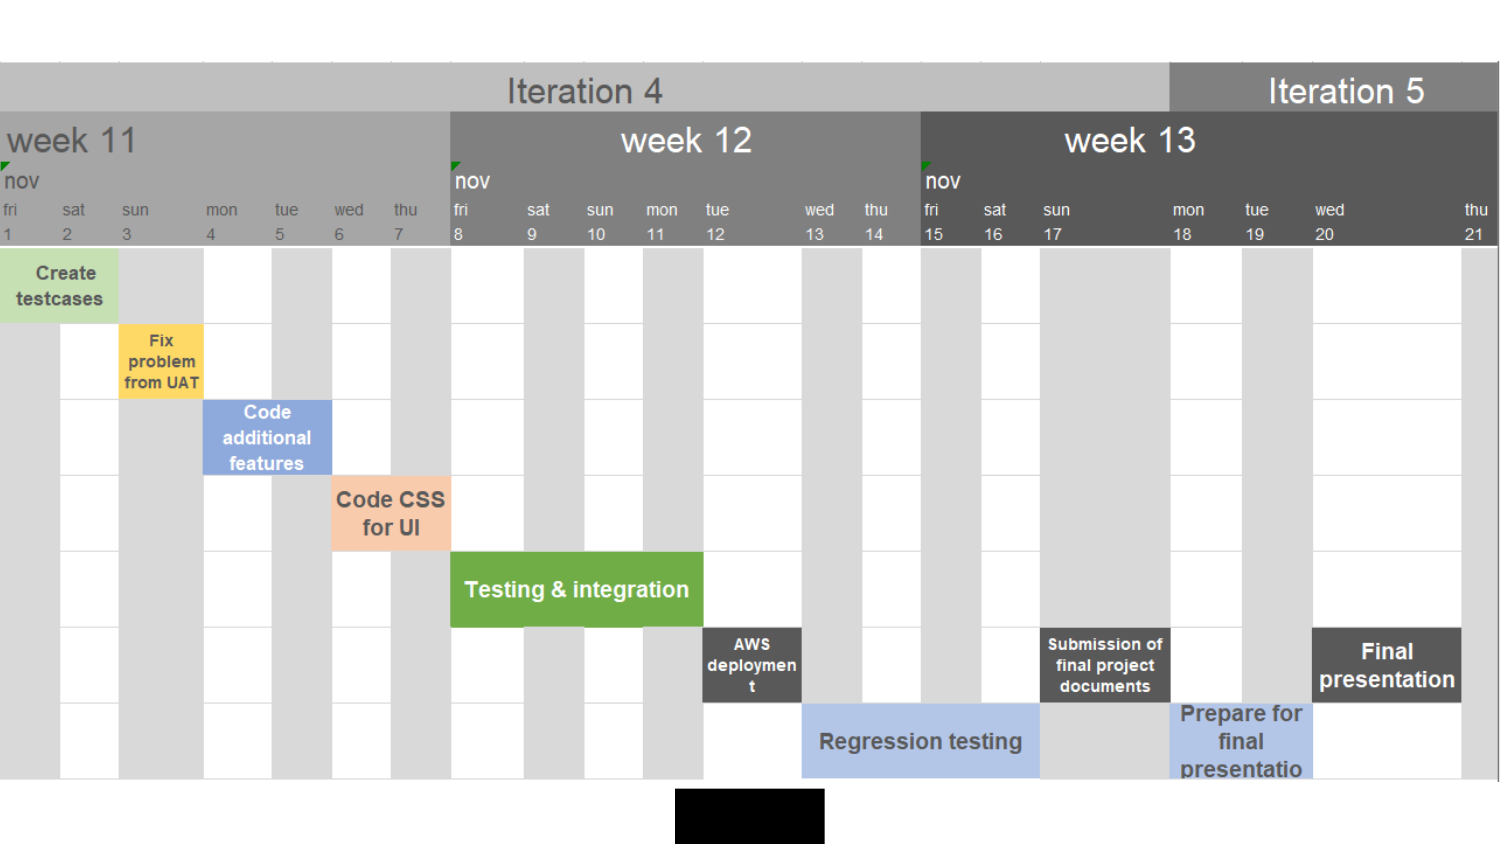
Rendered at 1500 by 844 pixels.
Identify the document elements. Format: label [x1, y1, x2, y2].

picture [0, 61, 1500, 783]
